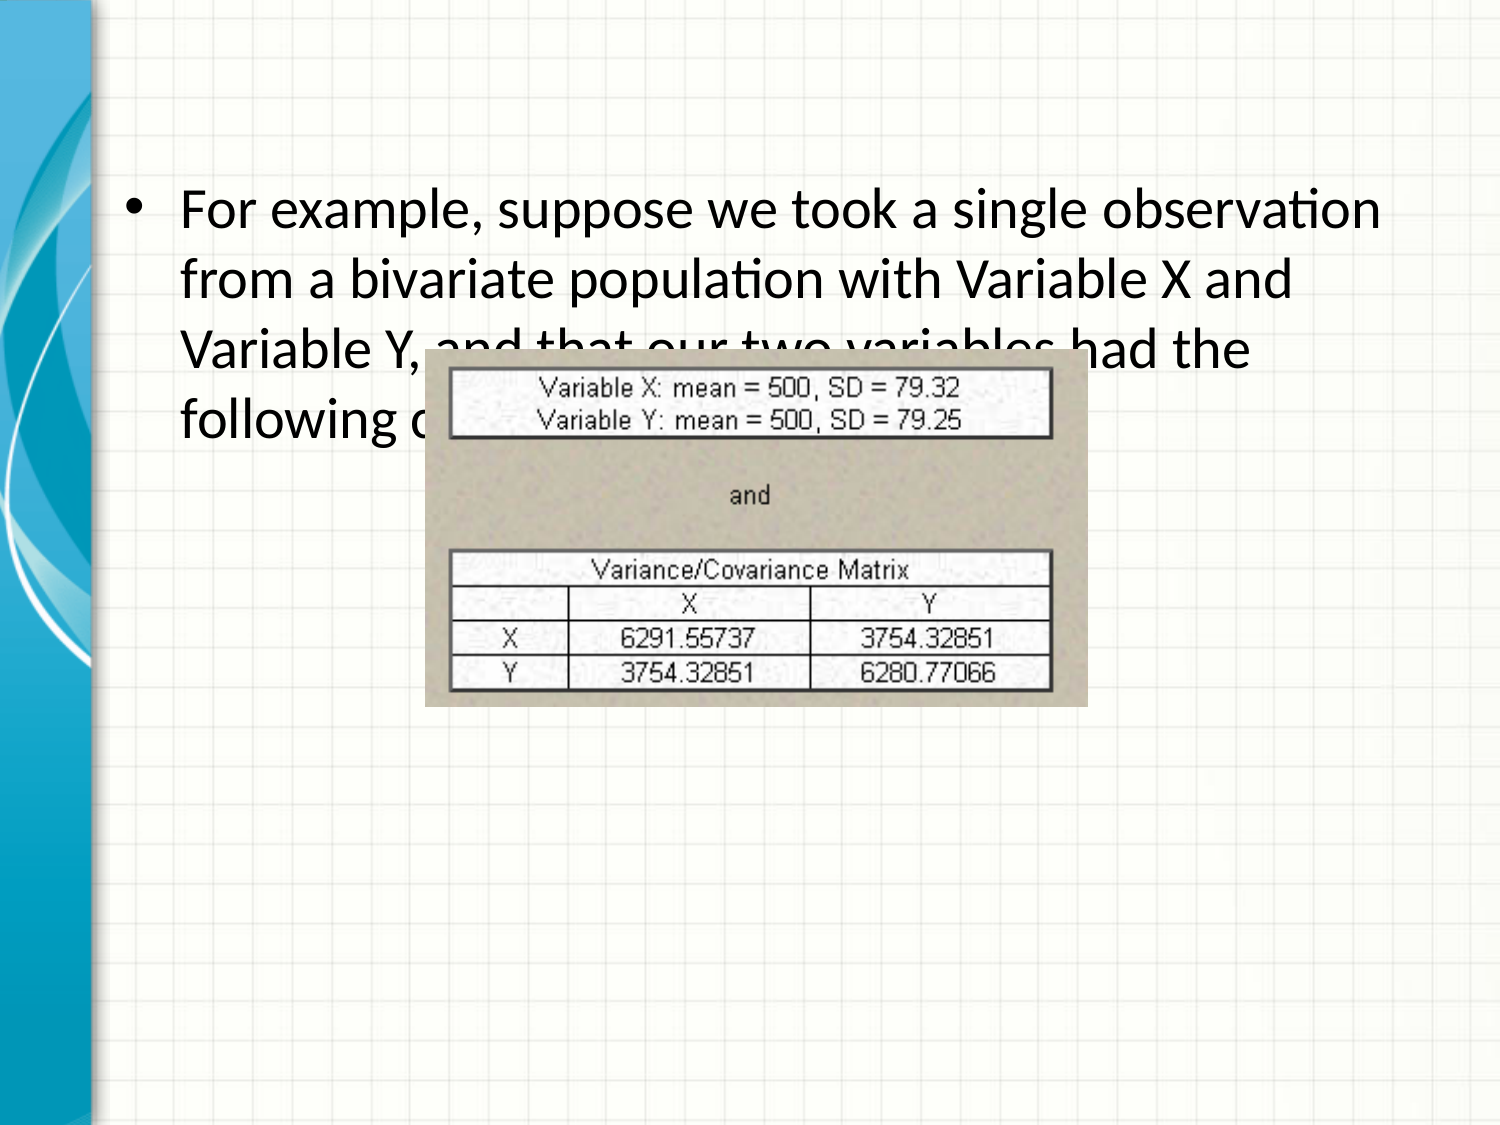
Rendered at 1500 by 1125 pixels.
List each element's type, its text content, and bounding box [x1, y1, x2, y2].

list For example, suppose we took a single observation from a bivariate population with Variable X and Variable Y, and that our two variables had the following characteristics: [109, 162, 1435, 1005]
picture [0, 0, 1500, 1125]
